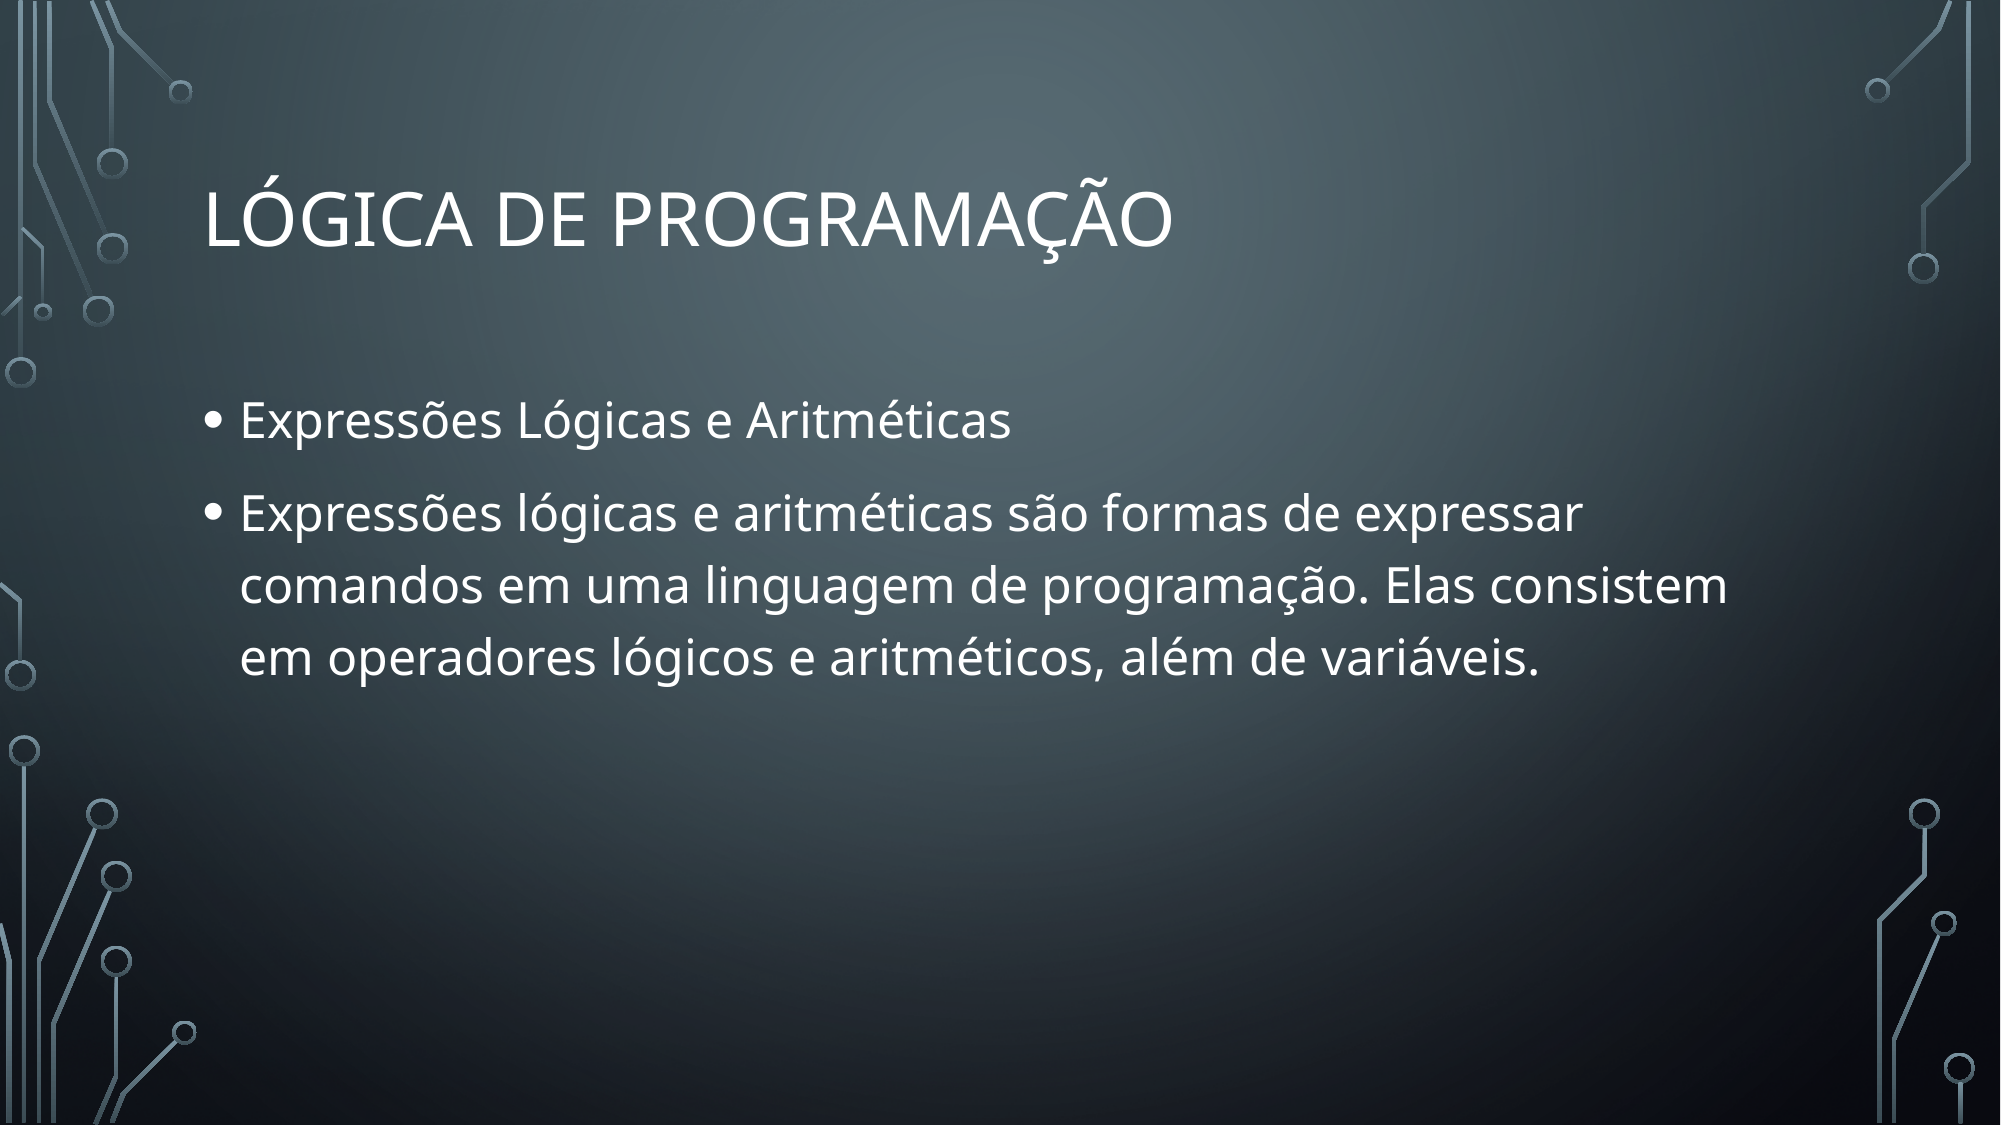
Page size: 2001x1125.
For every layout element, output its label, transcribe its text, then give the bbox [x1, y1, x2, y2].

list Expressões Lógicas e Aritméticas Expressões lógicas e aritméticas são formas de expressar comandos em uma linguagem de programação. Elas consistem em operadores lógicos e aritméticos, além de variáveis. [187, 369, 1813, 950]
title Lógica de programação [187, 101, 1813, 344]
